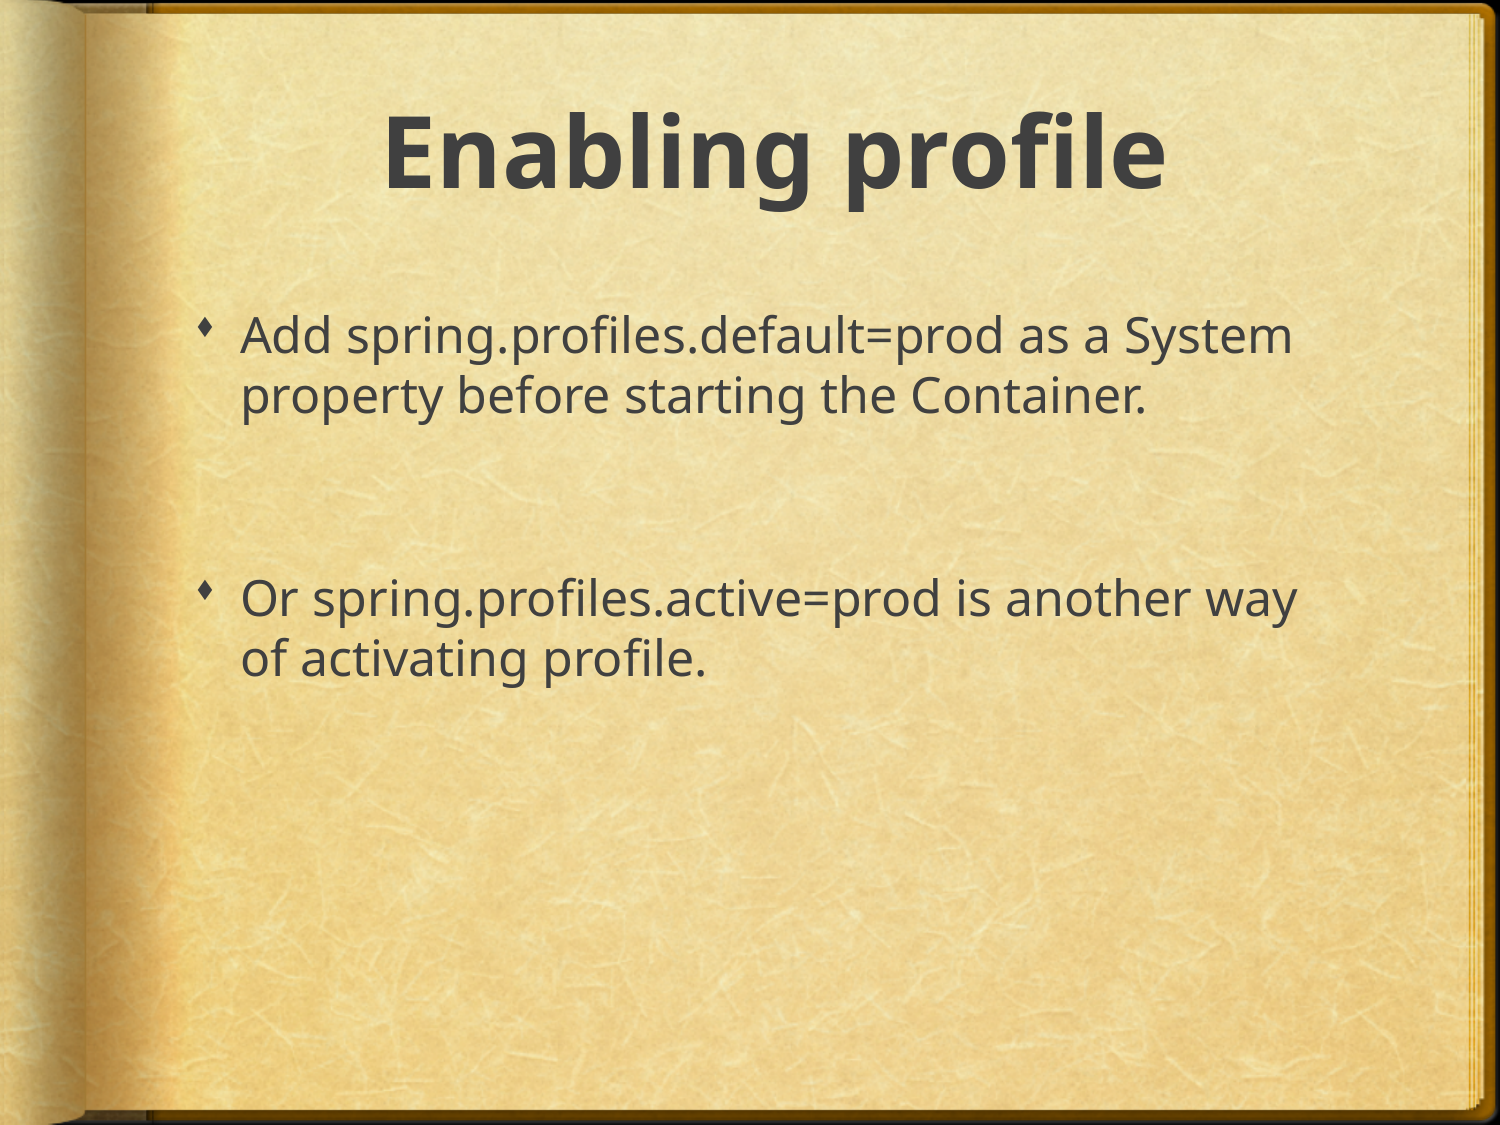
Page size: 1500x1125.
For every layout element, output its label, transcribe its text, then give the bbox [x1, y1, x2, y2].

list Add spring.profiles.default=prod as a System property before starting the Container. Or spring.profiles.active=prod is another way of activating profile. [178, 295, 1372, 1005]
title Enabling profile [178, 45, 1372, 265]
picture [0, 0, 1500, 1125]
